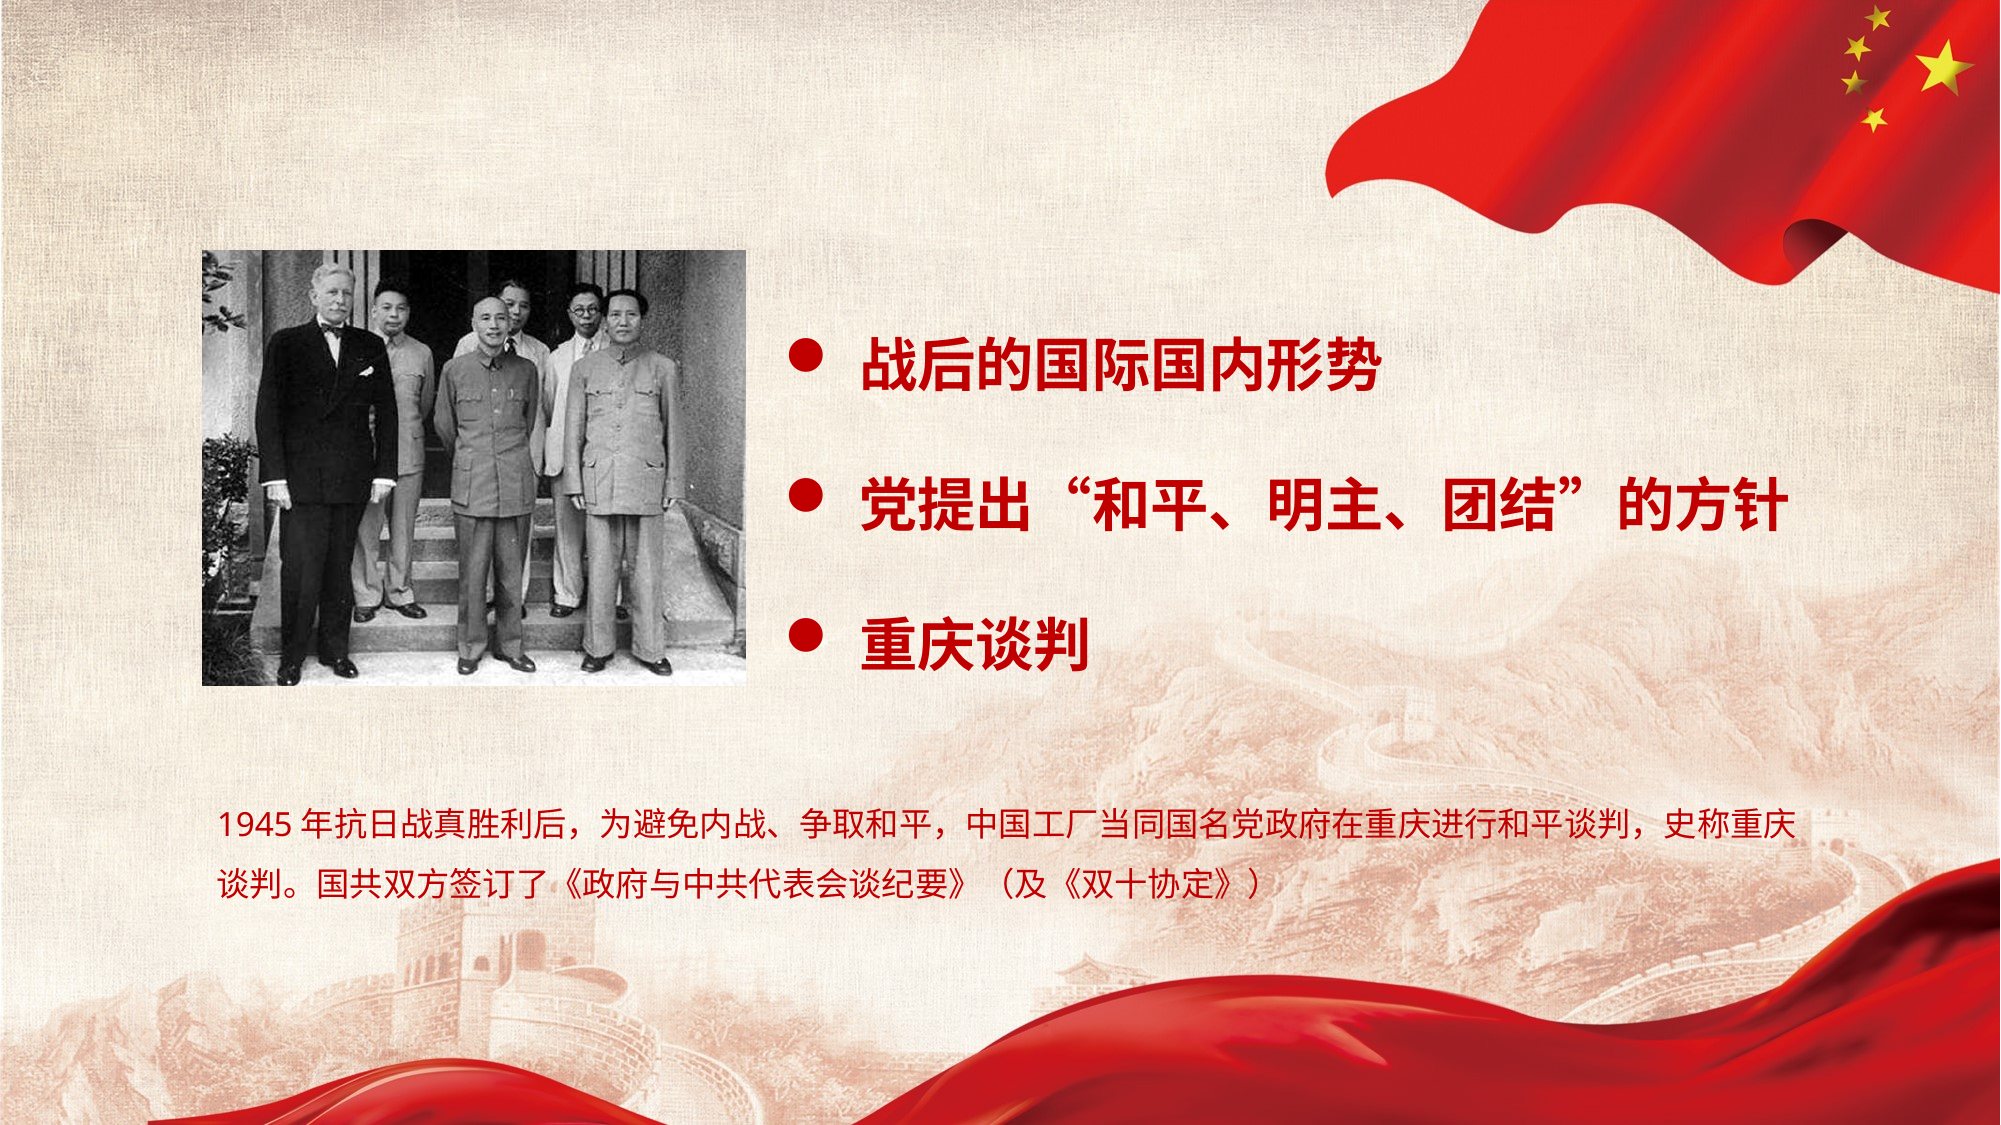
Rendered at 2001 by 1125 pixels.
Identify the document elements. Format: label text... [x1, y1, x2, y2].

picture [0, 0, 2000, 1125]
text_box 1945年抗日战真胜利后，为避免内战、争取和平，中国工厂当同国名党政府在重庆进行和平谈判，史称重庆谈判。国共双方签订了《政府与中共代表会谈纪要》（及《双十协定》） [201, 729, 1813, 957]
text_box 战后的国际国内形势 党提出“和平、明主、团结”的方针 重庆谈判 [768, 249, 1830, 686]
